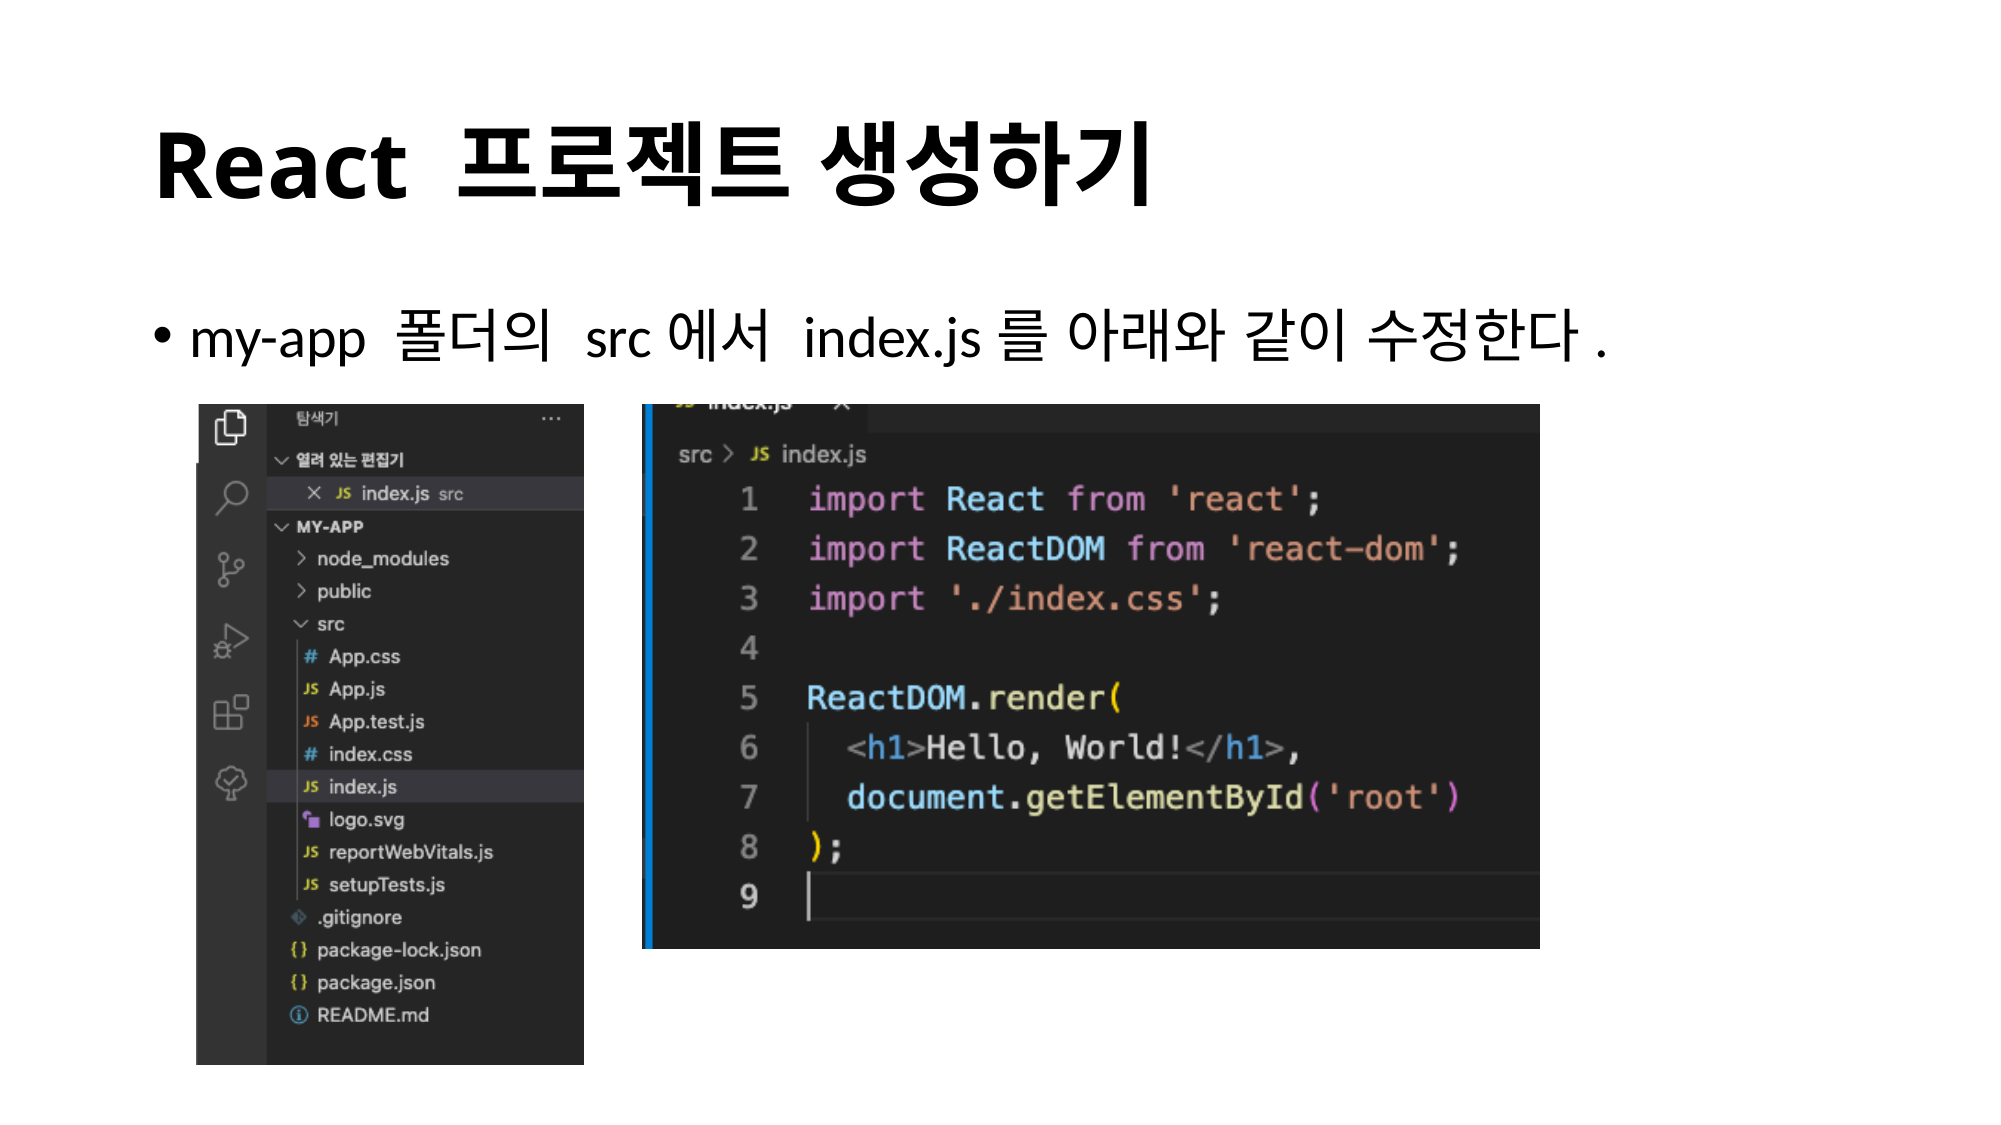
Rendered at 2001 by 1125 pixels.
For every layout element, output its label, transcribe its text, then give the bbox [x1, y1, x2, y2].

title React 프로젝트 생성하기 [137, 59, 1863, 278]
picture [196, 404, 584, 1065]
list my-app 폴더의 src에서 index.js를 아래와 같이 수정한다. [137, 299, 1863, 1014]
picture [642, 404, 1540, 949]
